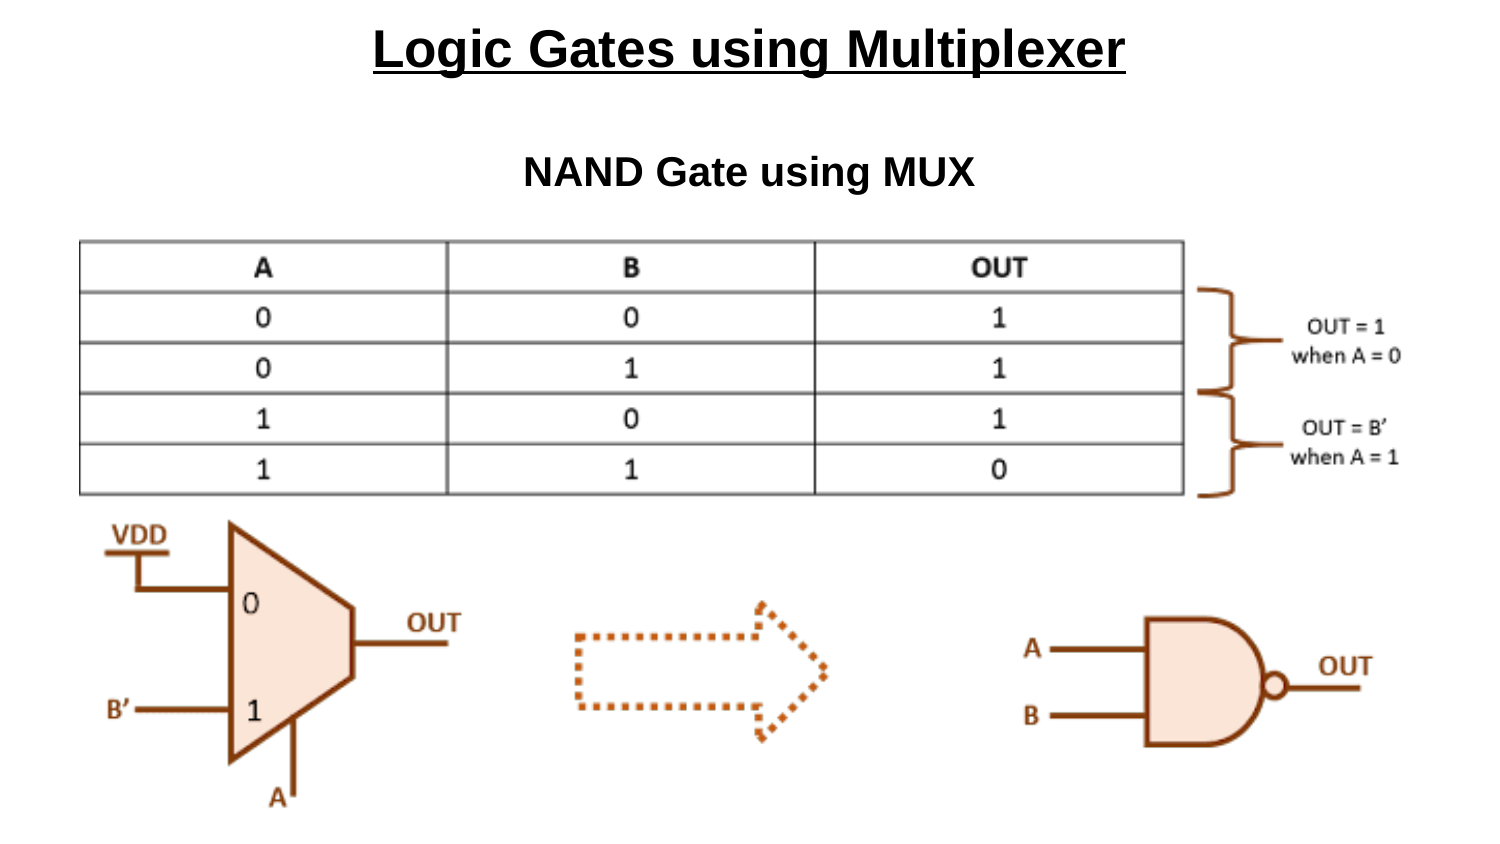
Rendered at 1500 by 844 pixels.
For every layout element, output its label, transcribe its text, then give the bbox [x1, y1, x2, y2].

title Logic Gates using Multiplexer [50, 0, 1449, 94]
text_box NAND Gate using MUX [50, 129, 1449, 224]
picture [79, 237, 1420, 835]
